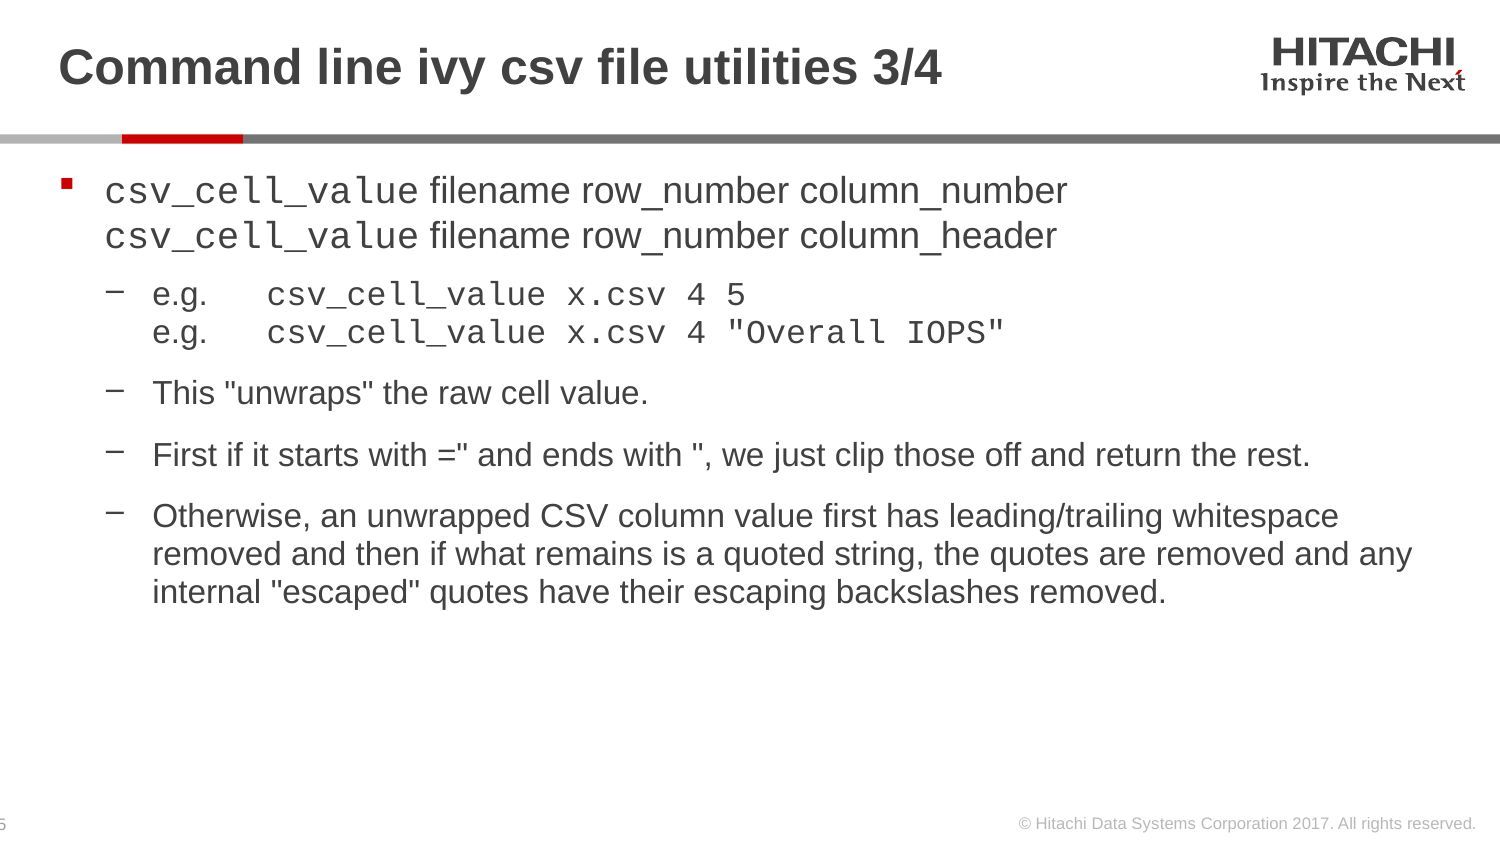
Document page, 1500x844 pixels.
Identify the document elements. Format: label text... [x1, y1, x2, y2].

list csv_cell_value filename row_number column_number csv_cell_value filename row_number column_header e.g. csv_cell_value x.csv 4 5 e.g. csv_cell_value x.csv 4 "Overall IOPS" This "unwraps" the raw cell value. First if it starts with =" and ends with ", we just clip those off and return the rest. Otherwise, an unwrapped CSV column value first has leading/trailing whitespace removed and then if what remains is a quoted string, the quotes are removed and any internal "escaped" quotes have their escaping backslashes removed. [43, 158, 1452, 629]
title Command line ivy csv file utilities 3/4 [43, 8, 1200, 129]
